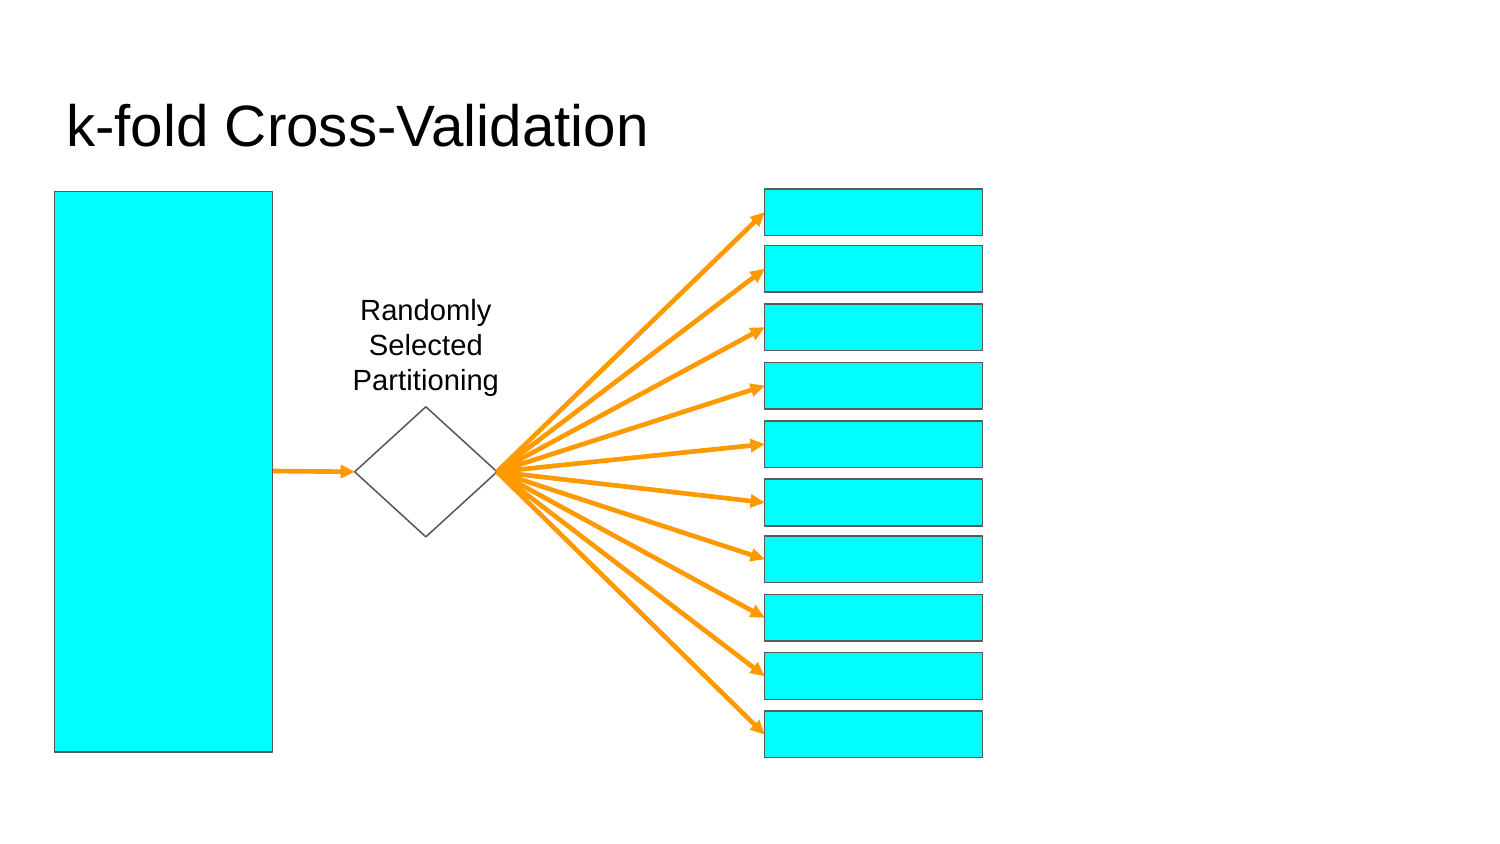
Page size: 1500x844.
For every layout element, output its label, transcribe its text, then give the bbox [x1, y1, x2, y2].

text_box [768, 652, 983, 700]
text_box [764, 711, 983, 758]
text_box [496, 471, 765, 735]
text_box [496, 385, 765, 443]
title k-fold Cross-Validation [51, 72, 1449, 167]
text_box [54, 191, 273, 752]
text_box [770, 479, 983, 526]
text_box [769, 594, 983, 641]
text_box [355, 407, 490, 537]
text_box [769, 304, 983, 351]
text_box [496, 327, 765, 385]
text_box Randomly Selected Partitioning [321, 276, 490, 407]
text_box [770, 535, 983, 583]
text_box [764, 188, 983, 236]
text_box [768, 245, 983, 293]
text_box [770, 420, 983, 468]
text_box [496, 212, 765, 268]
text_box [496, 268, 765, 327]
text_box [770, 362, 983, 410]
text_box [496, 443, 765, 469]
